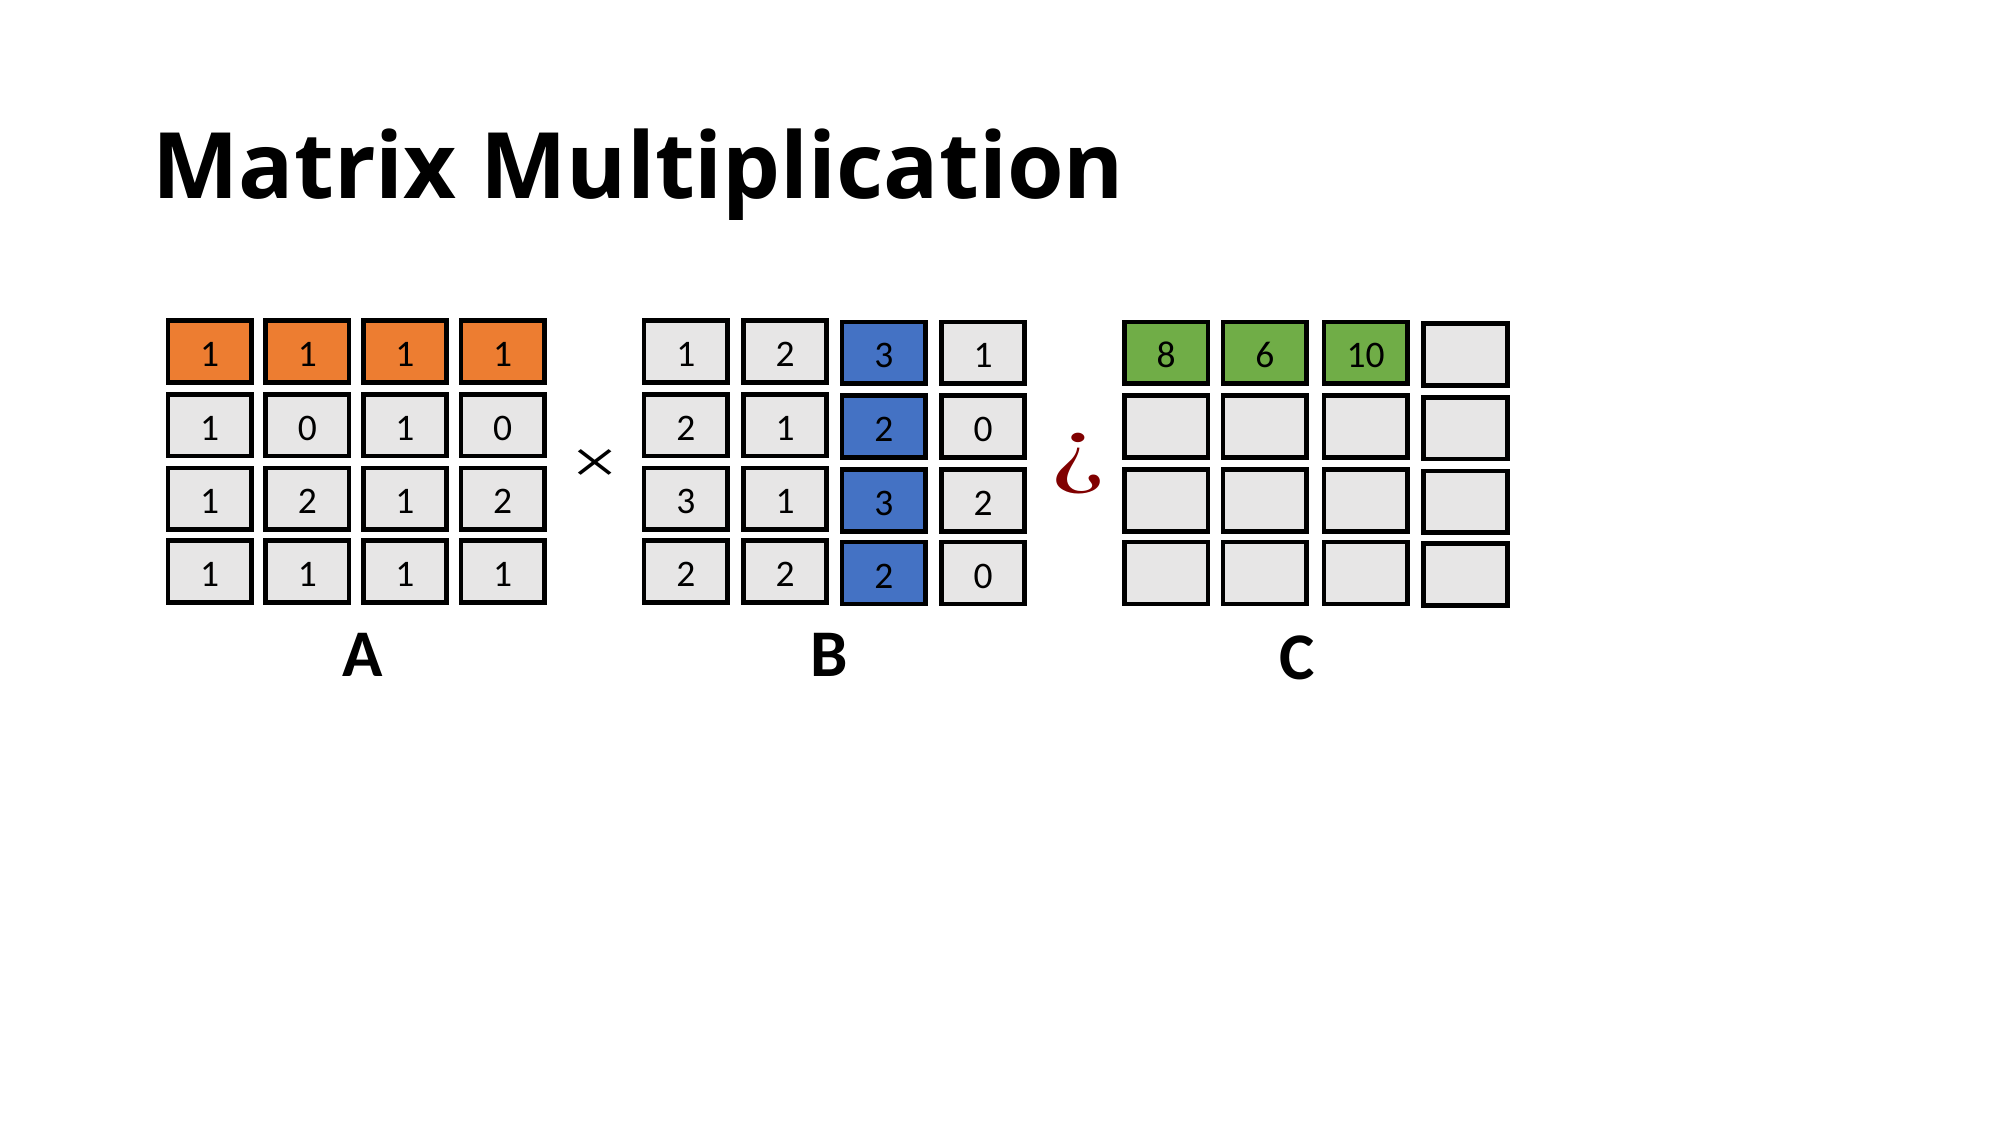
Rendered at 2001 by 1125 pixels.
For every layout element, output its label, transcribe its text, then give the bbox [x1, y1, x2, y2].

text_box 3 [841, 468, 927, 532]
text_box 0 [940, 395, 1026, 459]
text_box 1 [742, 393, 828, 457]
text_box [1123, 541, 1209, 605]
text_box 1 [460, 319, 545, 383]
text_box 2 [940, 468, 1026, 532]
text_box [1423, 323, 1508, 386]
text_box [1423, 396, 1508, 460]
text_box [1323, 541, 1408, 605]
text_box 2 [841, 395, 927, 459]
text_box 2 [265, 467, 350, 531]
text_box 1 [362, 393, 448, 457]
text_box 2 [643, 540, 729, 603]
text_box C [1264, 605, 1333, 701]
text_box 2 [742, 540, 828, 603]
text_box 6 [1222, 321, 1308, 385]
text_box 2 [841, 541, 927, 605]
text_box 1 [460, 540, 545, 603]
text_box 1 [265, 319, 350, 383]
text_box 2 [460, 467, 545, 531]
text_box 1 [362, 319, 448, 383]
text_box [1423, 470, 1508, 534]
text_box 1 [362, 467, 448, 531]
text_box 1 [742, 467, 828, 531]
text_box B [795, 602, 863, 697]
text_box 1 [643, 319, 729, 383]
text_box 0 [460, 393, 545, 457]
text_box [1423, 543, 1508, 606]
text_box 1 [167, 467, 252, 531]
text_box [1222, 468, 1308, 532]
text_box 3 [841, 321, 927, 385]
text_box [1323, 468, 1408, 532]
text_box 1 [940, 321, 1026, 385]
text_box A [328, 602, 399, 698]
text_box [1222, 541, 1308, 605]
text_box [1323, 395, 1408, 459]
text_box 2 [643, 393, 729, 457]
text_box 8 [1123, 321, 1209, 385]
text_box [1123, 395, 1209, 459]
title Matrix Multiplication [137, 59, 1863, 278]
text_box 2 [742, 319, 828, 383]
text_box 1 [265, 540, 350, 603]
text_box 3 [643, 467, 729, 531]
text_box 1 [362, 540, 448, 603]
text_box 1 [167, 540, 252, 603]
text_box [1222, 395, 1308, 459]
text_box 1 [167, 393, 252, 457]
text_box [1123, 468, 1209, 532]
text_box 10 [1323, 321, 1408, 385]
text_box 0 [940, 541, 1026, 605]
text_box 1 [167, 319, 252, 383]
text_box 0 [265, 393, 350, 457]
